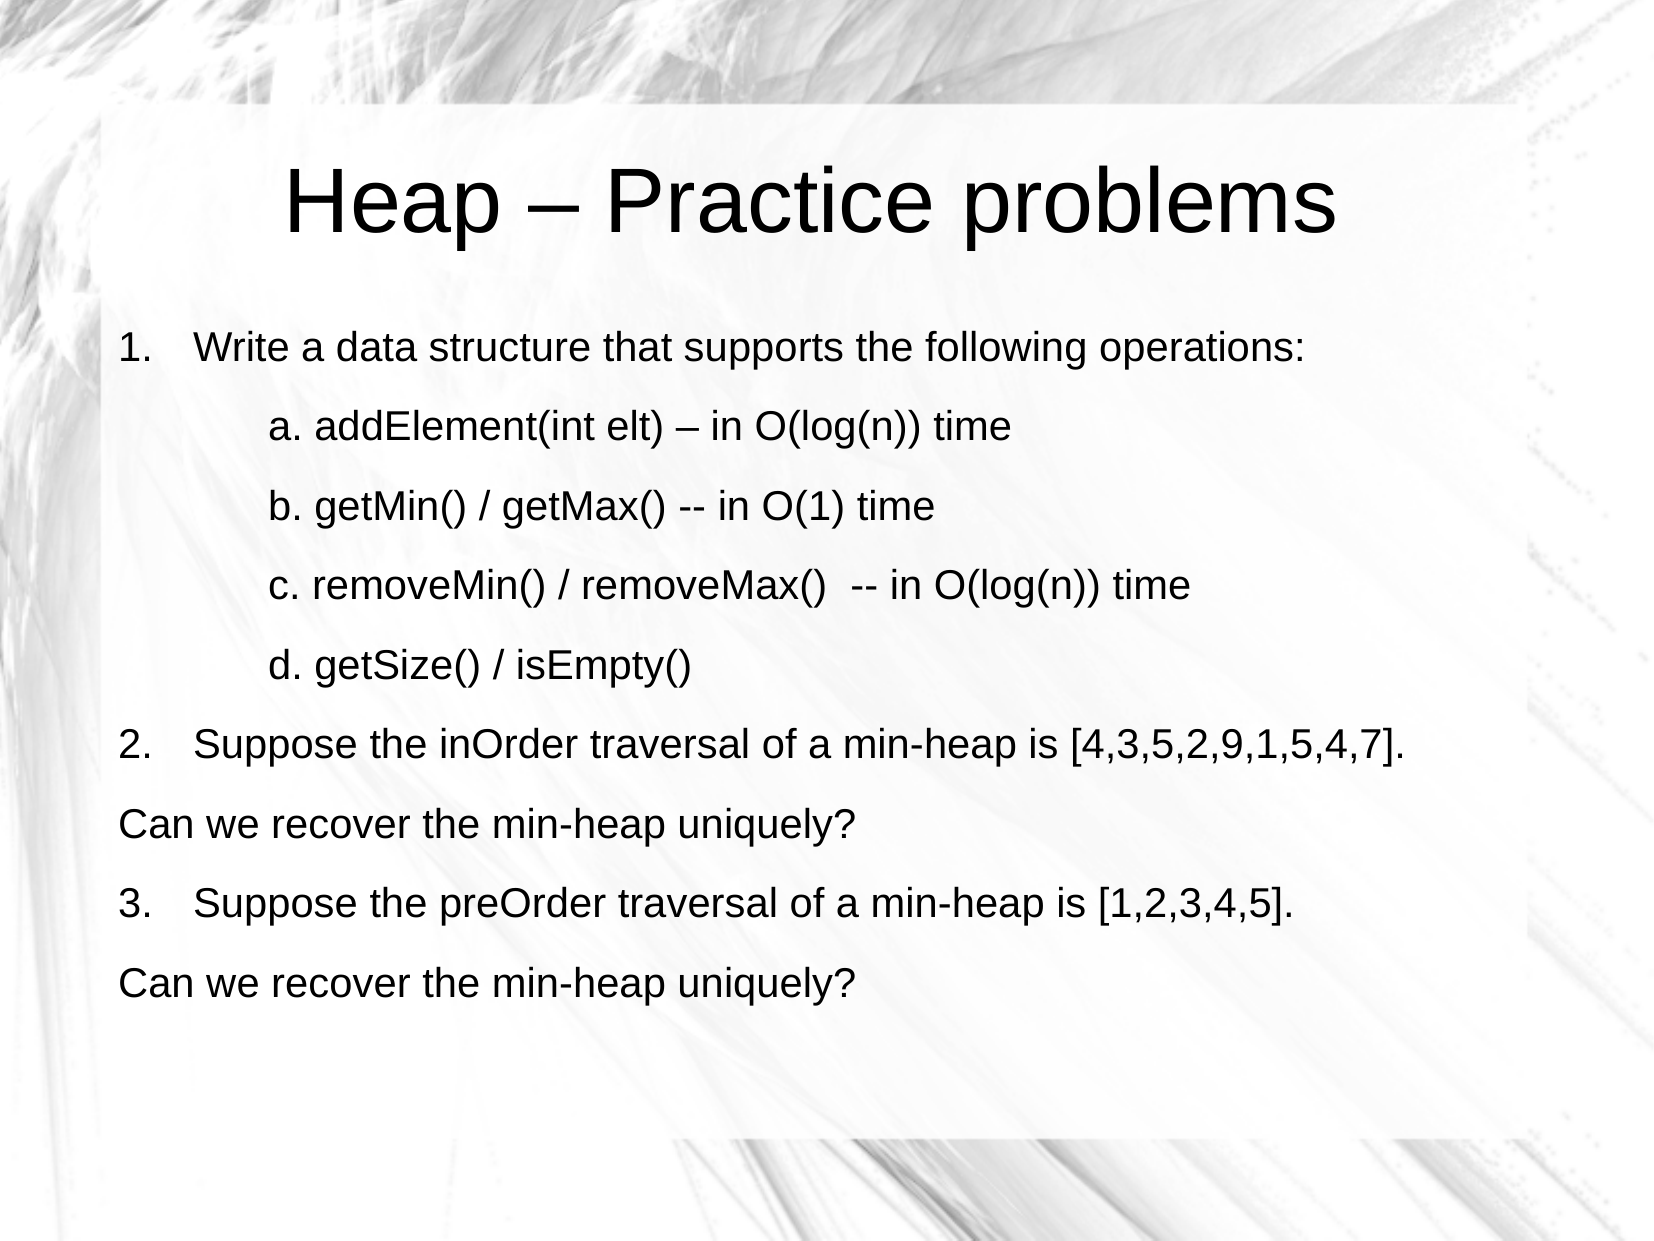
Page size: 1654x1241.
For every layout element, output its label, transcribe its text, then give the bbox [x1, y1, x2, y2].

picture [0, 0, 1654, 1241]
list Write a data structure that supports the following operations: a. addElement(int elt) – in O(log(n)) time b. getMin() / getMax() -- in O(1) time c. removeMin() / removeMax() -- in O(log(n)) time d. getSize() / isEmpty() Suppose the inOrder traversal of a min-heap is [4,3,5,2,9,1,5,4,7]. Can we recover the min-heap uniquely? Suppose the preOrder traversal of a min-heap is [1,2,3,4,5]. Can we recover the min-heap uniquely? [118, 319, 1571, 1102]
title Heap – Practice problems [118, 112, 1506, 281]
